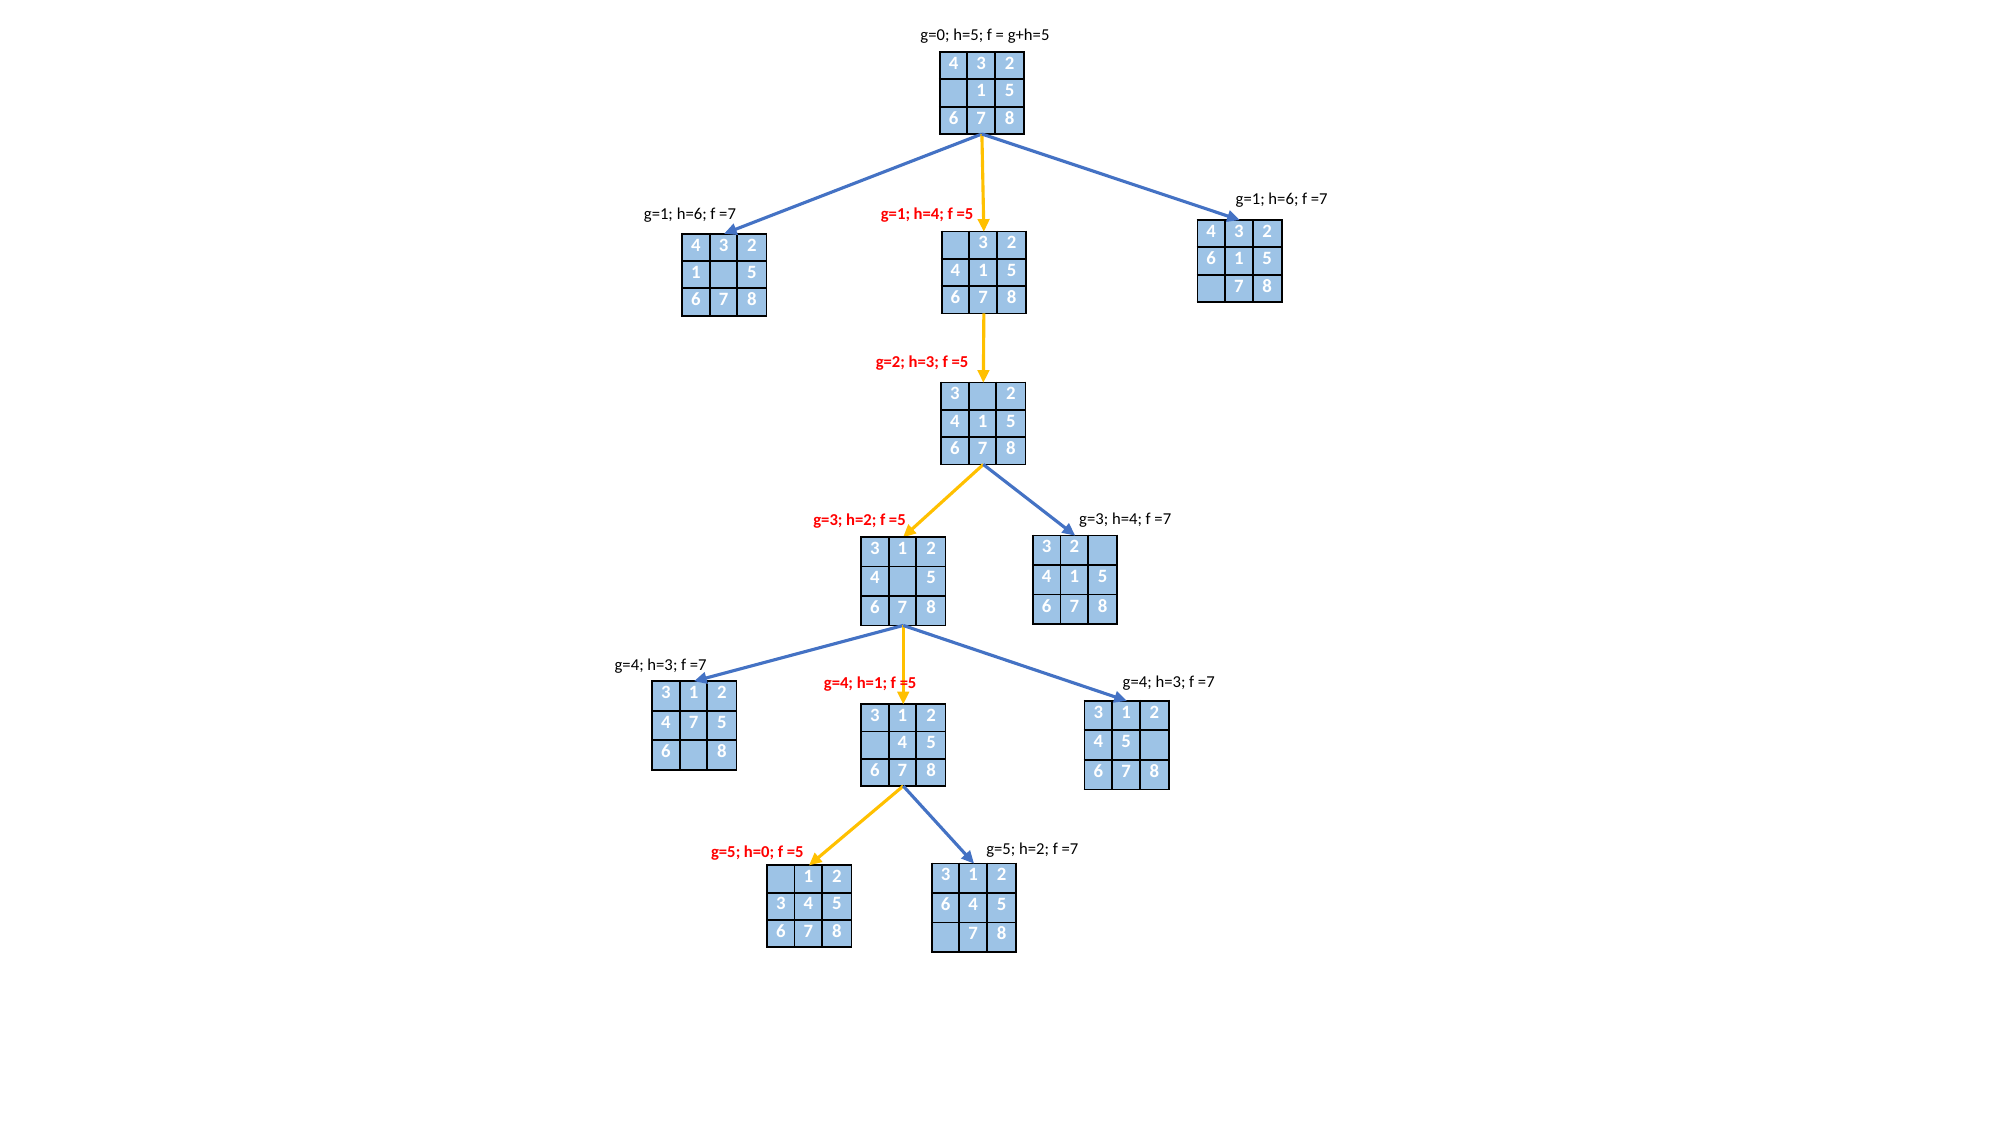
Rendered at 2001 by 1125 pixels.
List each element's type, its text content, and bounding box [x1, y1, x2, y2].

table_cell 4 [653, 712, 679, 739]
table_header 2 [1254, 221, 1281, 246]
table_cell [890, 567, 915, 595]
table_header 1 [890, 538, 915, 566]
table_cell [941, 80, 966, 106]
table_cell 5 [738, 262, 766, 287]
table_cell 8 [1089, 595, 1116, 623]
table_cell 7 [968, 108, 994, 133]
table_cell 4 [890, 732, 915, 758]
table_cell 6 [943, 287, 968, 313]
table_cell [711, 262, 736, 287]
table_cell 5 [917, 732, 945, 758]
table_header 3 [862, 705, 888, 731]
text_box g=4; h=3; f =7 [1127, 663, 1231, 698]
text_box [694, 625, 903, 682]
table_header 2 [708, 682, 736, 710]
table_cell 3 [768, 894, 794, 919]
table_cell 6 [768, 921, 794, 946]
table_cell 7 [960, 923, 986, 951]
table_header 2 [917, 538, 945, 566]
table_header 3 [1226, 221, 1252, 246]
table_header 1 [890, 705, 915, 731]
table_header [1089, 536, 1116, 564]
table_cell 4 [862, 567, 888, 595]
table_cell 7 [890, 760, 915, 785]
text_box g=2; h=3; f =5 [861, 343, 982, 379]
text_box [981, 140, 1240, 220]
table_cell 8 [917, 760, 945, 785]
table_header 3 [933, 864, 958, 892]
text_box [903, 471, 984, 538]
text_box g=5; h=0; f =5 [696, 833, 819, 868]
table_header 1 [681, 682, 706, 710]
table_header 4 [941, 53, 966, 78]
text_box g=4; h=1; f =5 [809, 682, 903, 700]
table_cell 4 [1085, 731, 1111, 759]
table_cell 6 [942, 438, 968, 464]
table_cell 5 [1254, 248, 1281, 274]
table_cell [681, 741, 706, 769]
table_header [970, 383, 995, 409]
text_box g=1; h=6; f =7 [629, 195, 724, 231]
table_cell 8 [1254, 276, 1281, 301]
table_cell 7 [970, 287, 996, 313]
table_cell 6 [1034, 595, 1060, 623]
table_header 2 [917, 705, 945, 731]
table_cell 5 [1113, 731, 1139, 759]
table_header 2 [997, 383, 1025, 409]
table_cell 7 [681, 712, 706, 739]
table_cell 8 [997, 438, 1025, 464]
table_header 3 [1085, 702, 1111, 729]
table_cell 5 [996, 80, 1023, 106]
text_box g=3; h=4; f =7 [1076, 500, 1187, 536]
table_cell 5 [823, 894, 851, 919]
table_header 2 [1141, 702, 1168, 729]
table_cell 8 [823, 921, 851, 946]
table_cell 8 [708, 741, 736, 769]
table_header [943, 234, 968, 258]
table_header 3 [942, 383, 968, 409]
table_cell 8 [988, 923, 1015, 951]
table_cell 4 [795, 894, 821, 919]
table_cell 8 [738, 289, 766, 315]
table_cell 5 [917, 567, 945, 595]
table_header 4 [1198, 221, 1224, 246]
table_header 3 [862, 538, 888, 566]
table_header 3 [711, 235, 736, 260]
table_cell 6 [1085, 761, 1111, 789]
table_header [768, 868, 794, 892]
table_header 2 [738, 235, 766, 260]
table_cell 5 [997, 411, 1025, 436]
table_cell 6 [933, 894, 958, 922]
table_cell 6 [862, 597, 888, 625]
table_cell 1 [970, 260, 996, 285]
table_cell 7 [970, 438, 995, 464]
table_cell 8 [917, 597, 945, 625]
table_cell 7 [711, 289, 736, 315]
text_box g=5; h=2; f =7 [971, 830, 1094, 865]
table_cell 6 [1198, 248, 1224, 274]
text_box g=3; h=2; f =5 [798, 501, 903, 537]
table_cell 7 [1113, 761, 1139, 789]
text_box g=0; h=5; f = g+h=5 [905, 16, 1070, 52]
table_cell 7 [795, 921, 821, 946]
table_cell 6 [862, 760, 888, 785]
table_header 2 [996, 53, 1023, 78]
table_header 2 [988, 865, 1015, 892]
table_cell 4 [943, 260, 968, 285]
table_header 1 [1113, 702, 1139, 729]
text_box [724, 140, 983, 234]
table_cell 4 [960, 894, 986, 922]
table_cell 6 [683, 289, 709, 315]
text_box g=1; h=6; f =7 [1240, 181, 1344, 216]
table_cell 1 [970, 411, 995, 436]
table_header 3 [653, 682, 679, 710]
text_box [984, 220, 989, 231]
table_cell [862, 732, 888, 758]
table_cell 5 [708, 712, 736, 739]
table_cell 8 [998, 287, 1025, 313]
table_cell 5 [988, 894, 1015, 922]
table_cell 7 [890, 597, 915, 625]
table_cell 5 [1089, 566, 1116, 594]
table_cell [1198, 276, 1224, 301]
table_header 3 [968, 53, 994, 78]
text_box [809, 792, 904, 866]
table_cell 6 [941, 108, 966, 133]
table_cell 4 [942, 411, 968, 436]
table_header 1 [795, 866, 821, 892]
table_cell 8 [996, 108, 1023, 133]
table_cell 7 [1061, 595, 1087, 623]
table_header 3 [1034, 536, 1060, 564]
table_cell 8 [1141, 761, 1168, 789]
table_cell 1 [1061, 566, 1087, 594]
table_cell 6 [653, 741, 679, 769]
table_header 2 [1061, 536, 1087, 564]
table_header 1 [960, 864, 986, 892]
table_cell 1 [1226, 248, 1252, 274]
table_header 3 [970, 232, 996, 258]
table_cell 1 [968, 80, 994, 106]
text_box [983, 471, 1076, 536]
table_header 2 [823, 866, 851, 892]
table_cell 4 [1034, 566, 1060, 594]
table_header 2 [998, 232, 1025, 258]
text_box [903, 625, 1127, 701]
table_cell 1 [683, 262, 709, 287]
table_cell 5 [998, 260, 1025, 285]
table_header 4 [683, 235, 709, 260]
table_cell [1141, 731, 1168, 759]
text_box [903, 792, 974, 864]
table_cell [933, 923, 958, 951]
text_box g=4; h=3; f =7 [599, 646, 694, 682]
table_cell 7 [1226, 276, 1252, 301]
